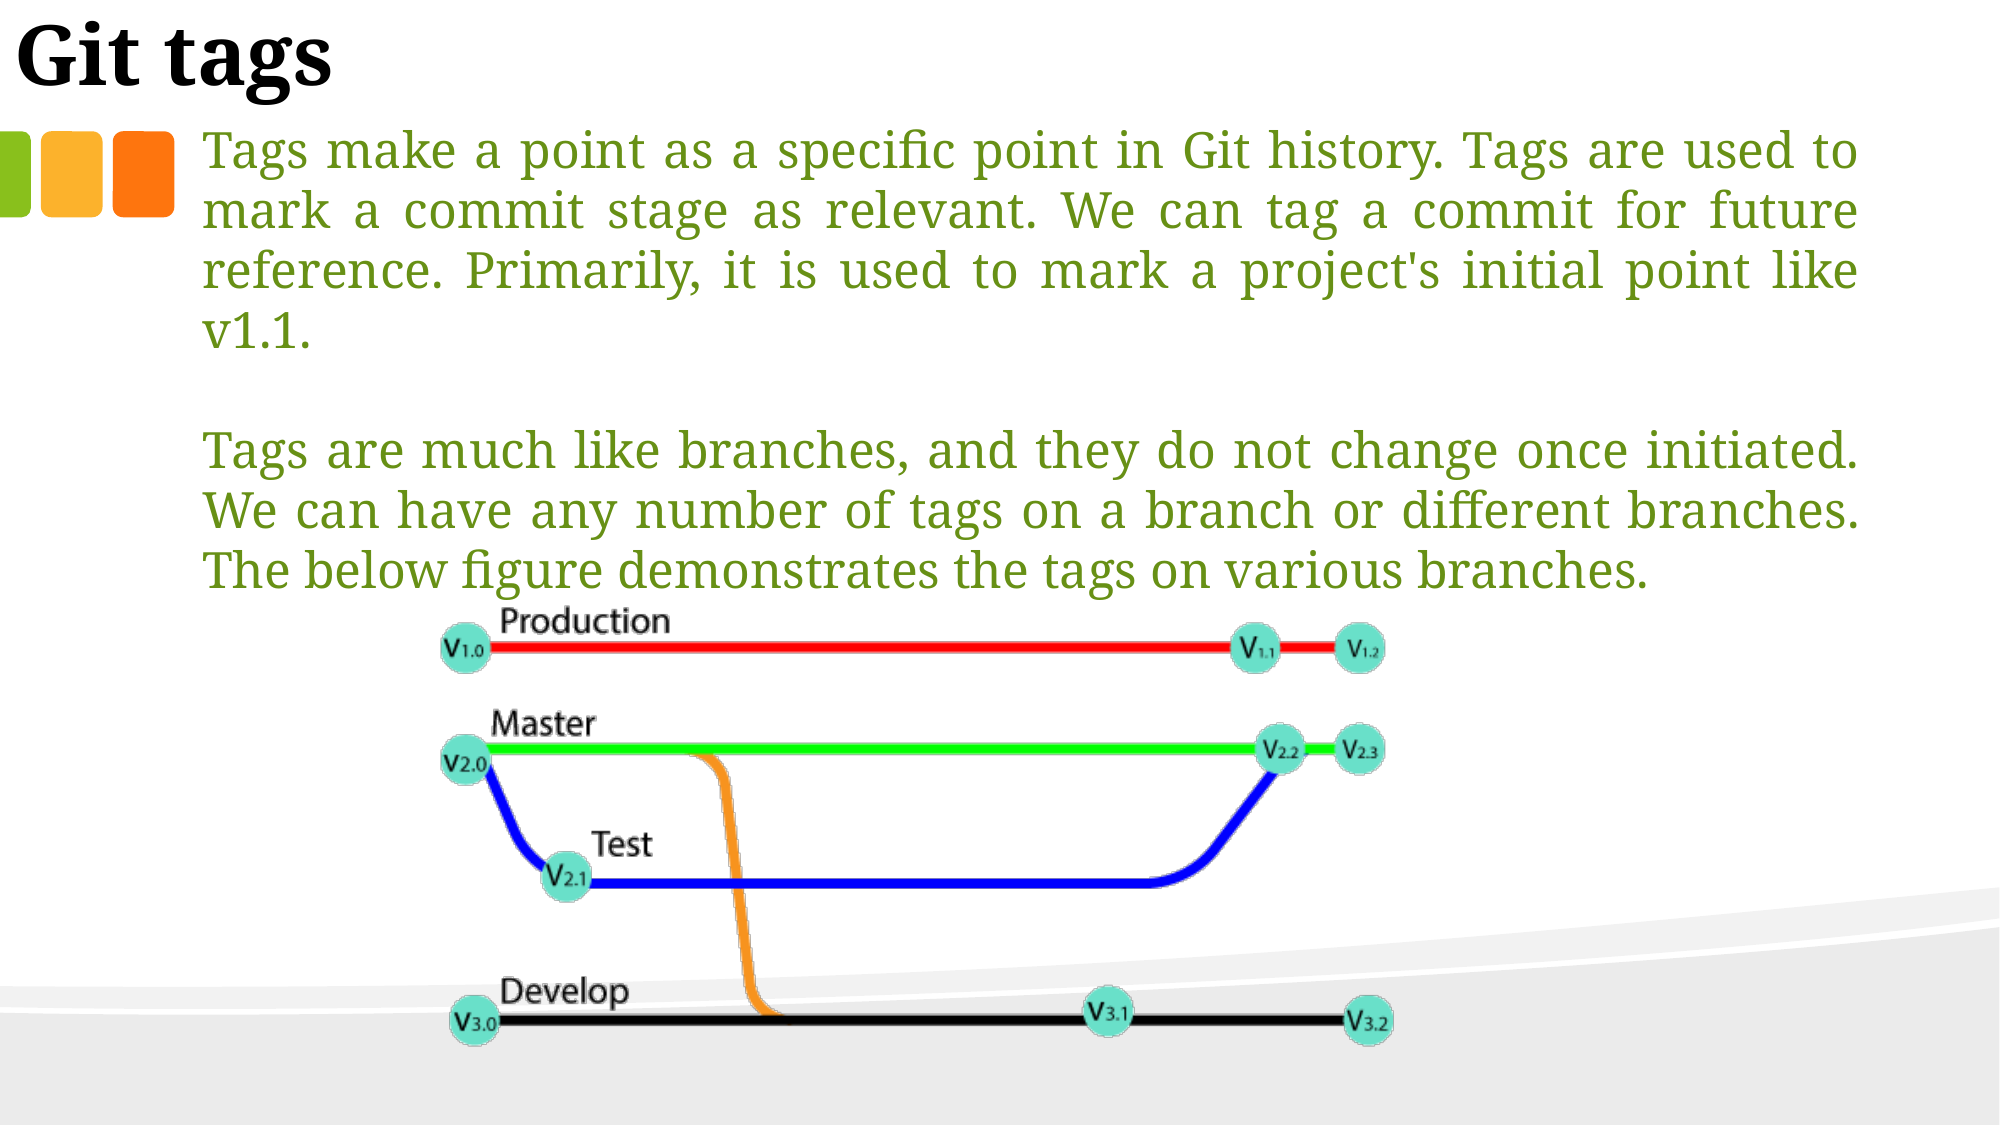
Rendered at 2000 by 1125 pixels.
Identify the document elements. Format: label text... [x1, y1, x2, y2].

text_box Git tags [0, 0, 1551, 113]
picture [399, 574, 1414, 1082]
text_box Tags make a point as a specific point in Git history. Tags are used to mark a commit stage as relevant. We can tag a commit for future reference. Primarily, it is used to mark a project's initial point like v1.1. Tags are much like branches, and they do not change once initiated. We can have any number of tags on a branch or different branches. The below figure demonstrates the tags on various branches. [187, 110, 1875, 606]
